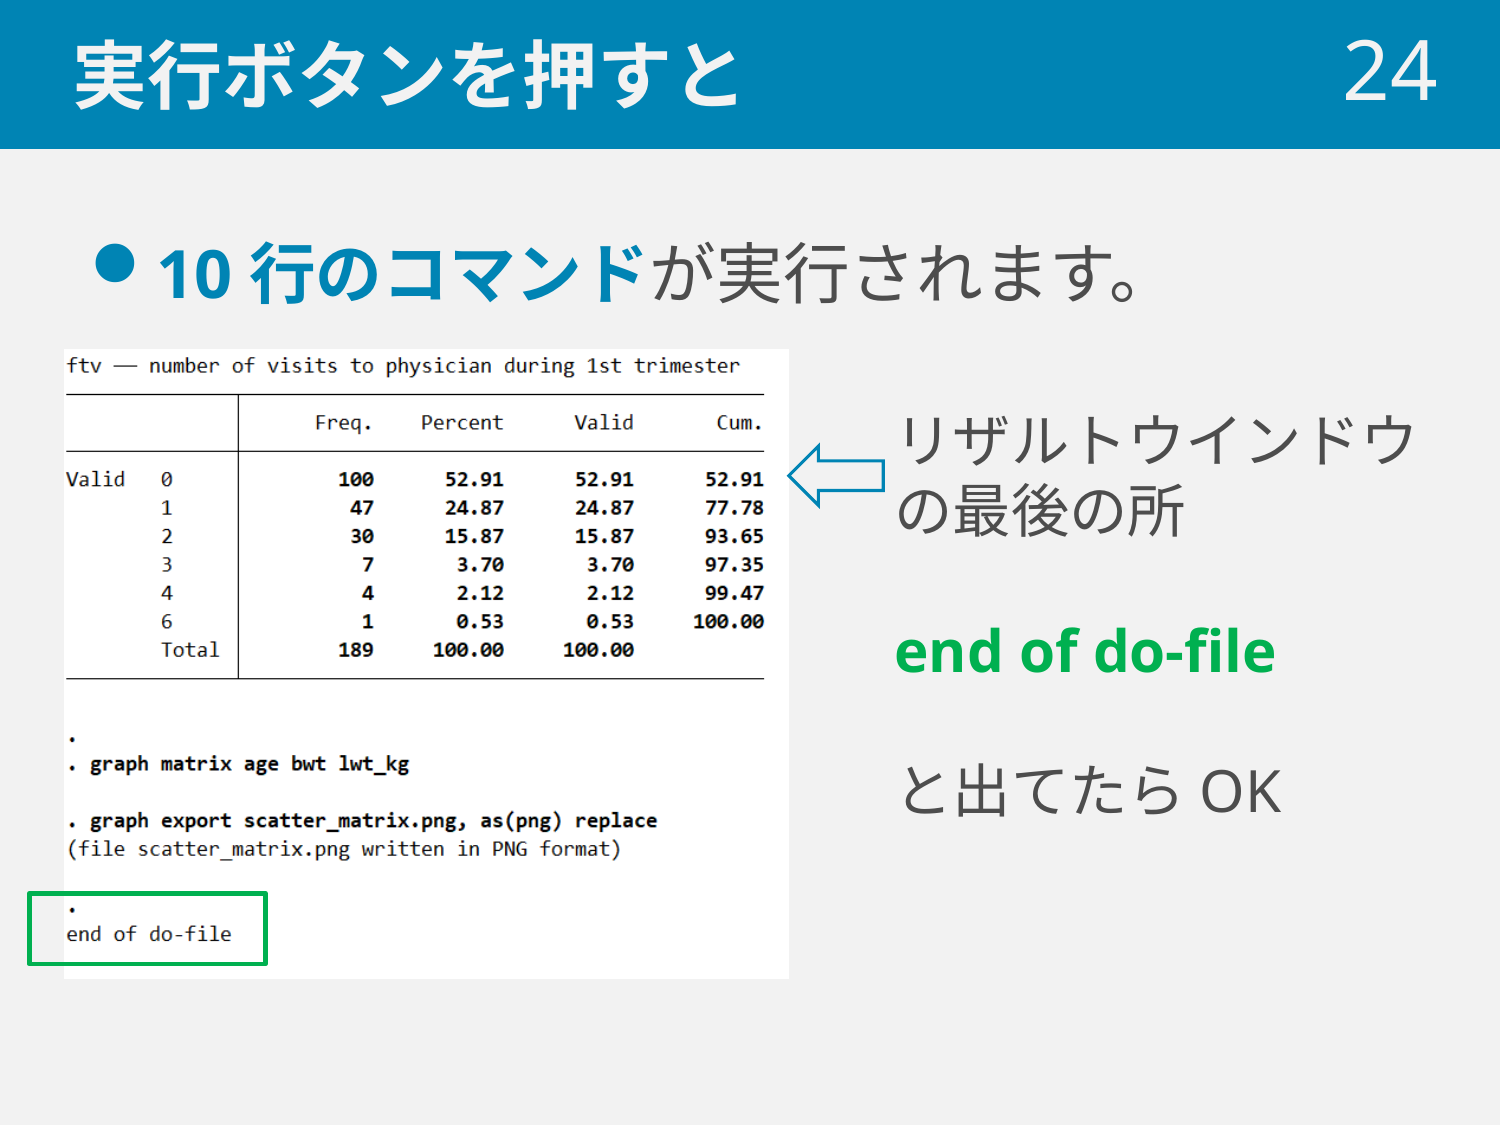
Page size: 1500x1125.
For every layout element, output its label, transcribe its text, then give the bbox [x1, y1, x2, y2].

picture [64, 349, 789, 979]
slide_number 24 [1162, 26, 1454, 121]
text_box リザルトウインドウの最後の所 end of do-file と出てたらOK [879, 397, 1453, 832]
text_box [795, 444, 885, 508]
list 10行のコマンドが実行されます。 [75, 184, 1425, 350]
title 実行ボタンを押すと [0, 0, 1500, 149]
text_box [27, 891, 59, 966]
